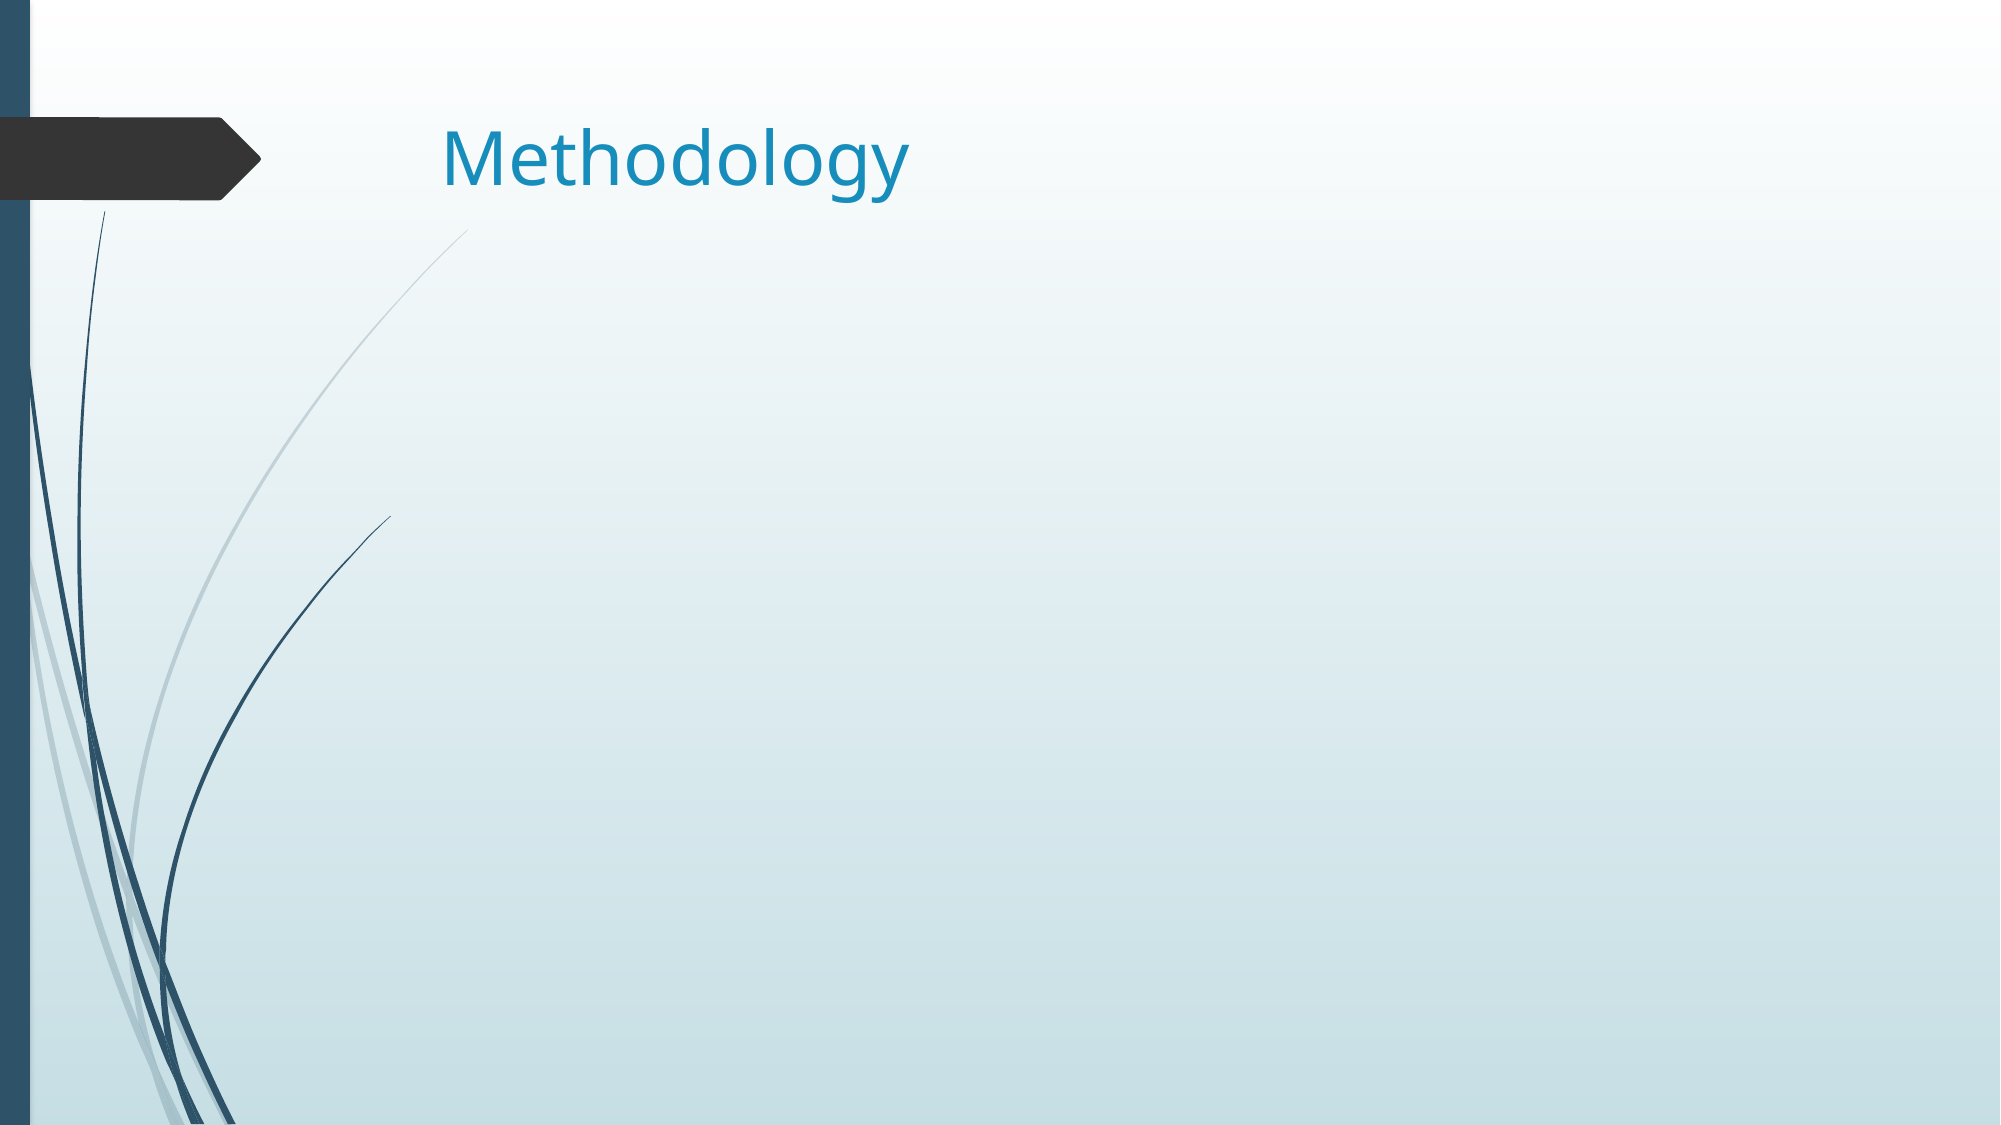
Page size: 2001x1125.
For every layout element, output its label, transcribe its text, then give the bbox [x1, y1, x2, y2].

title Methodology [425, 102, 1888, 313]
